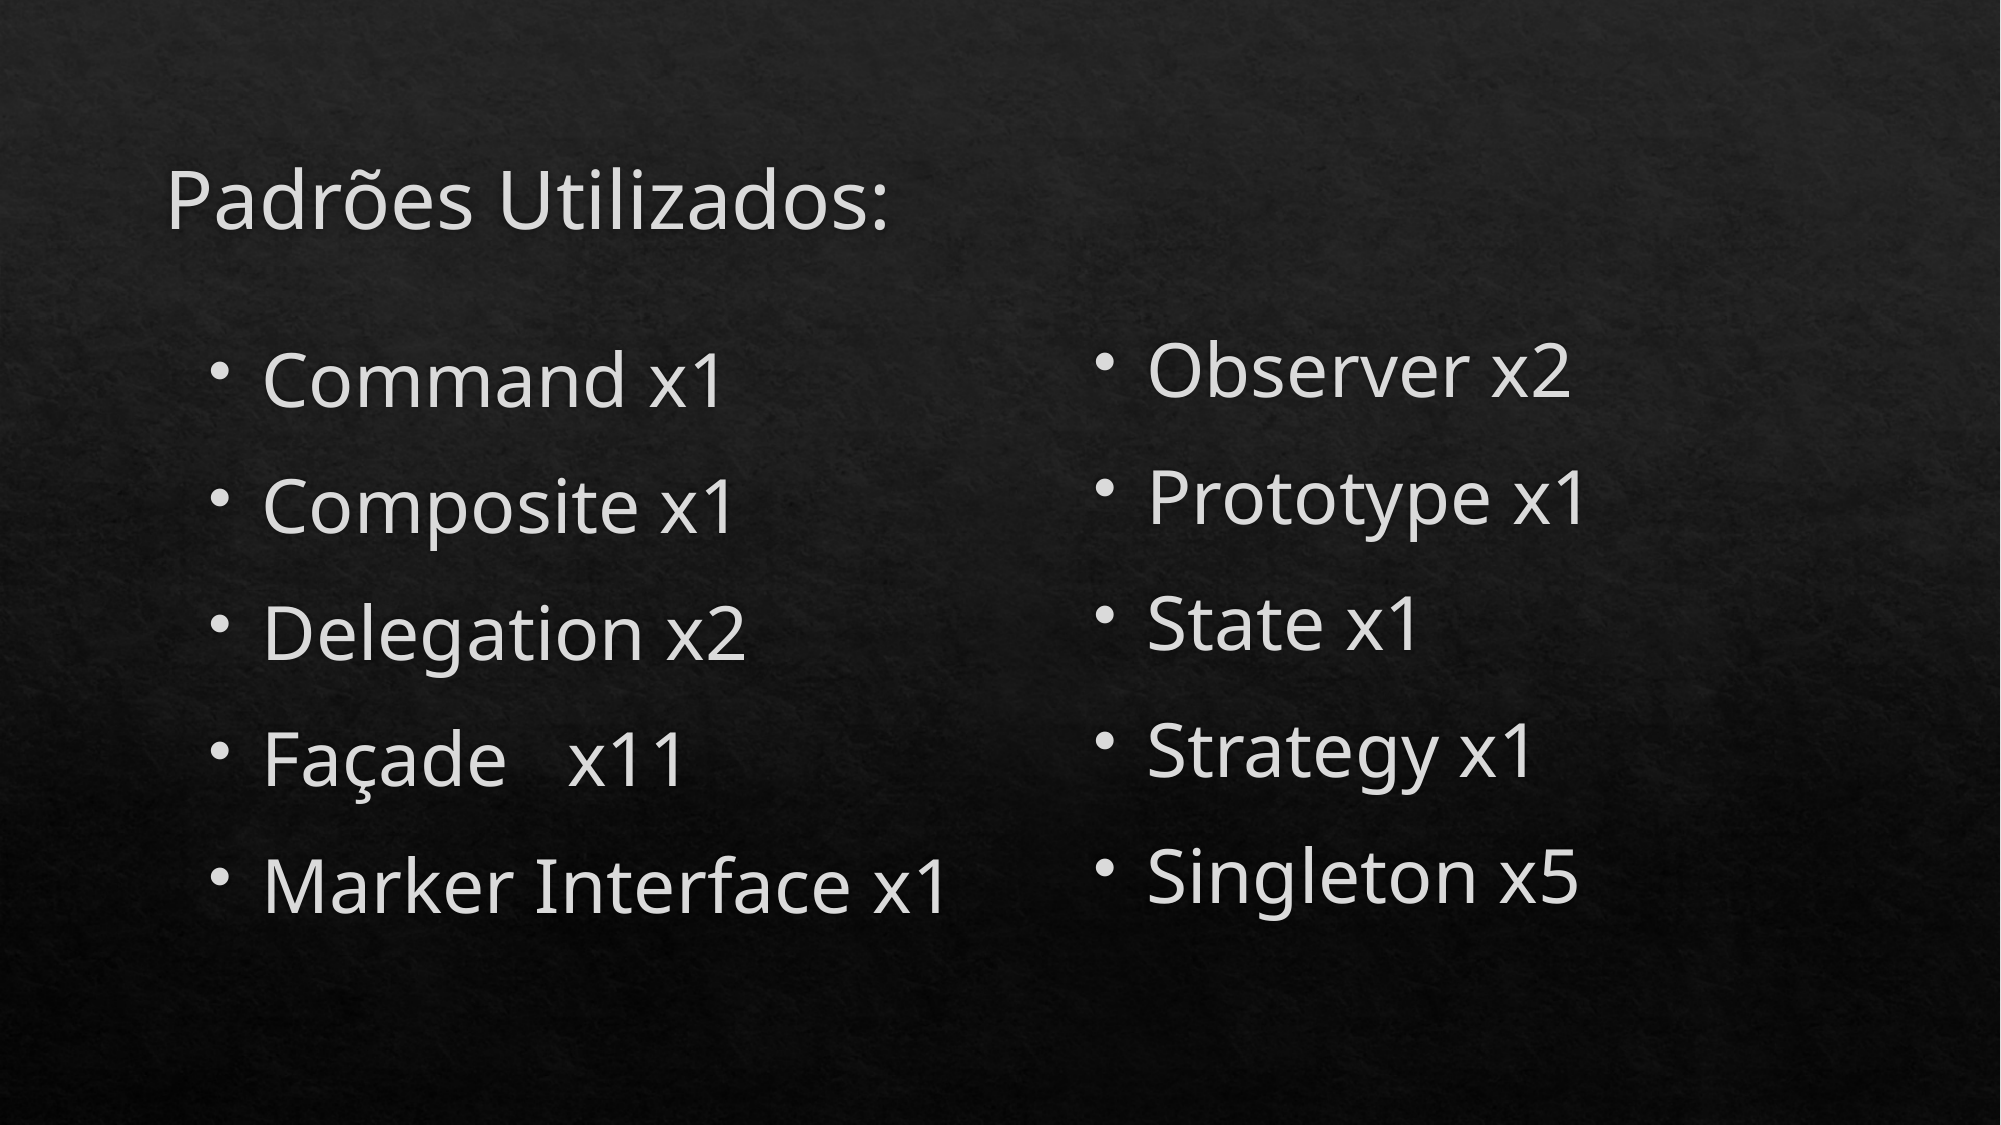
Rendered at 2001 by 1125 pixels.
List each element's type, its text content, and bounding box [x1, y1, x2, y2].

title Padrões Utilizados: [149, 99, 1849, 307]
text_box Observer x2 Prototype x1 State x1 Strategy x1 Singleton x5 [1074, 306, 1997, 1016]
list Command x1 Composite x1 Delegation x2 Façade x11 Marker Interface x1 [190, 315, 1112, 1025]
